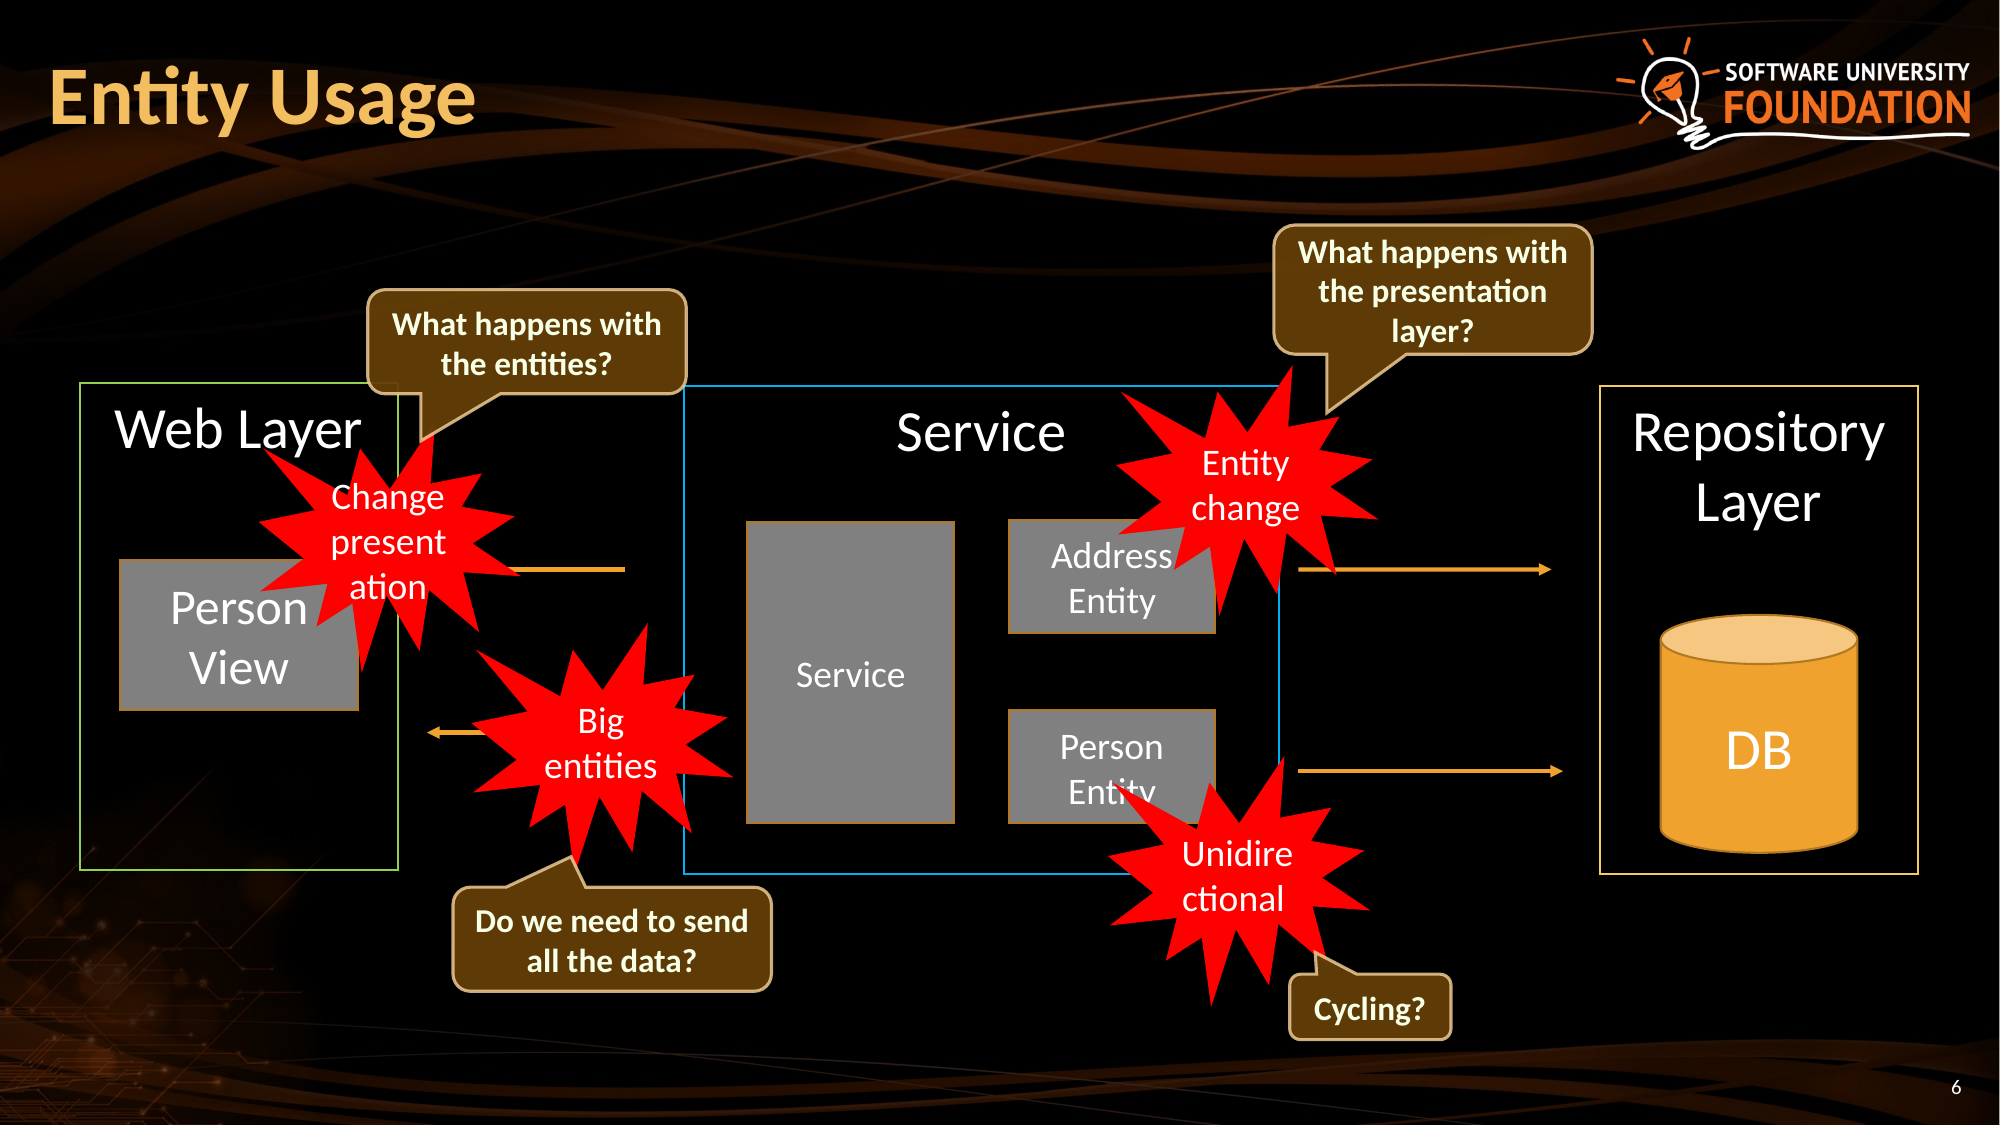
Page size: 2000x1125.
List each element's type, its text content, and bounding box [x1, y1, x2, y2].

text_box Service [683, 385, 1280, 875]
text_box Do we need to send all the data? [451, 855, 773, 993]
text_box Big entities [469, 622, 738, 867]
text_box Unidirectional [1105, 755, 1375, 1008]
text_box What happens with the entities? [366, 288, 688, 443]
slide_number 6 [1897, 1070, 1968, 1103]
title Entity Usage [30, 6, 1602, 189]
text_box Change presentation [256, 434, 525, 674]
picture [0, 0, 2000, 1125]
text_box Service [746, 521, 955, 824]
text_box Address Entity [1008, 519, 1216, 634]
text_box Cycling? [1288, 950, 1453, 1041]
text_box Web Layer [79, 382, 399, 871]
text_box What happens with the presentation layer? [1272, 223, 1594, 415]
text_box Person View [119, 559, 359, 711]
text_box Entity change [1113, 364, 1383, 617]
text_box Repository Layer [1599, 385, 1919, 875]
text_box DB [1659, 613, 1859, 854]
text_box Person Entity [1008, 709, 1216, 824]
